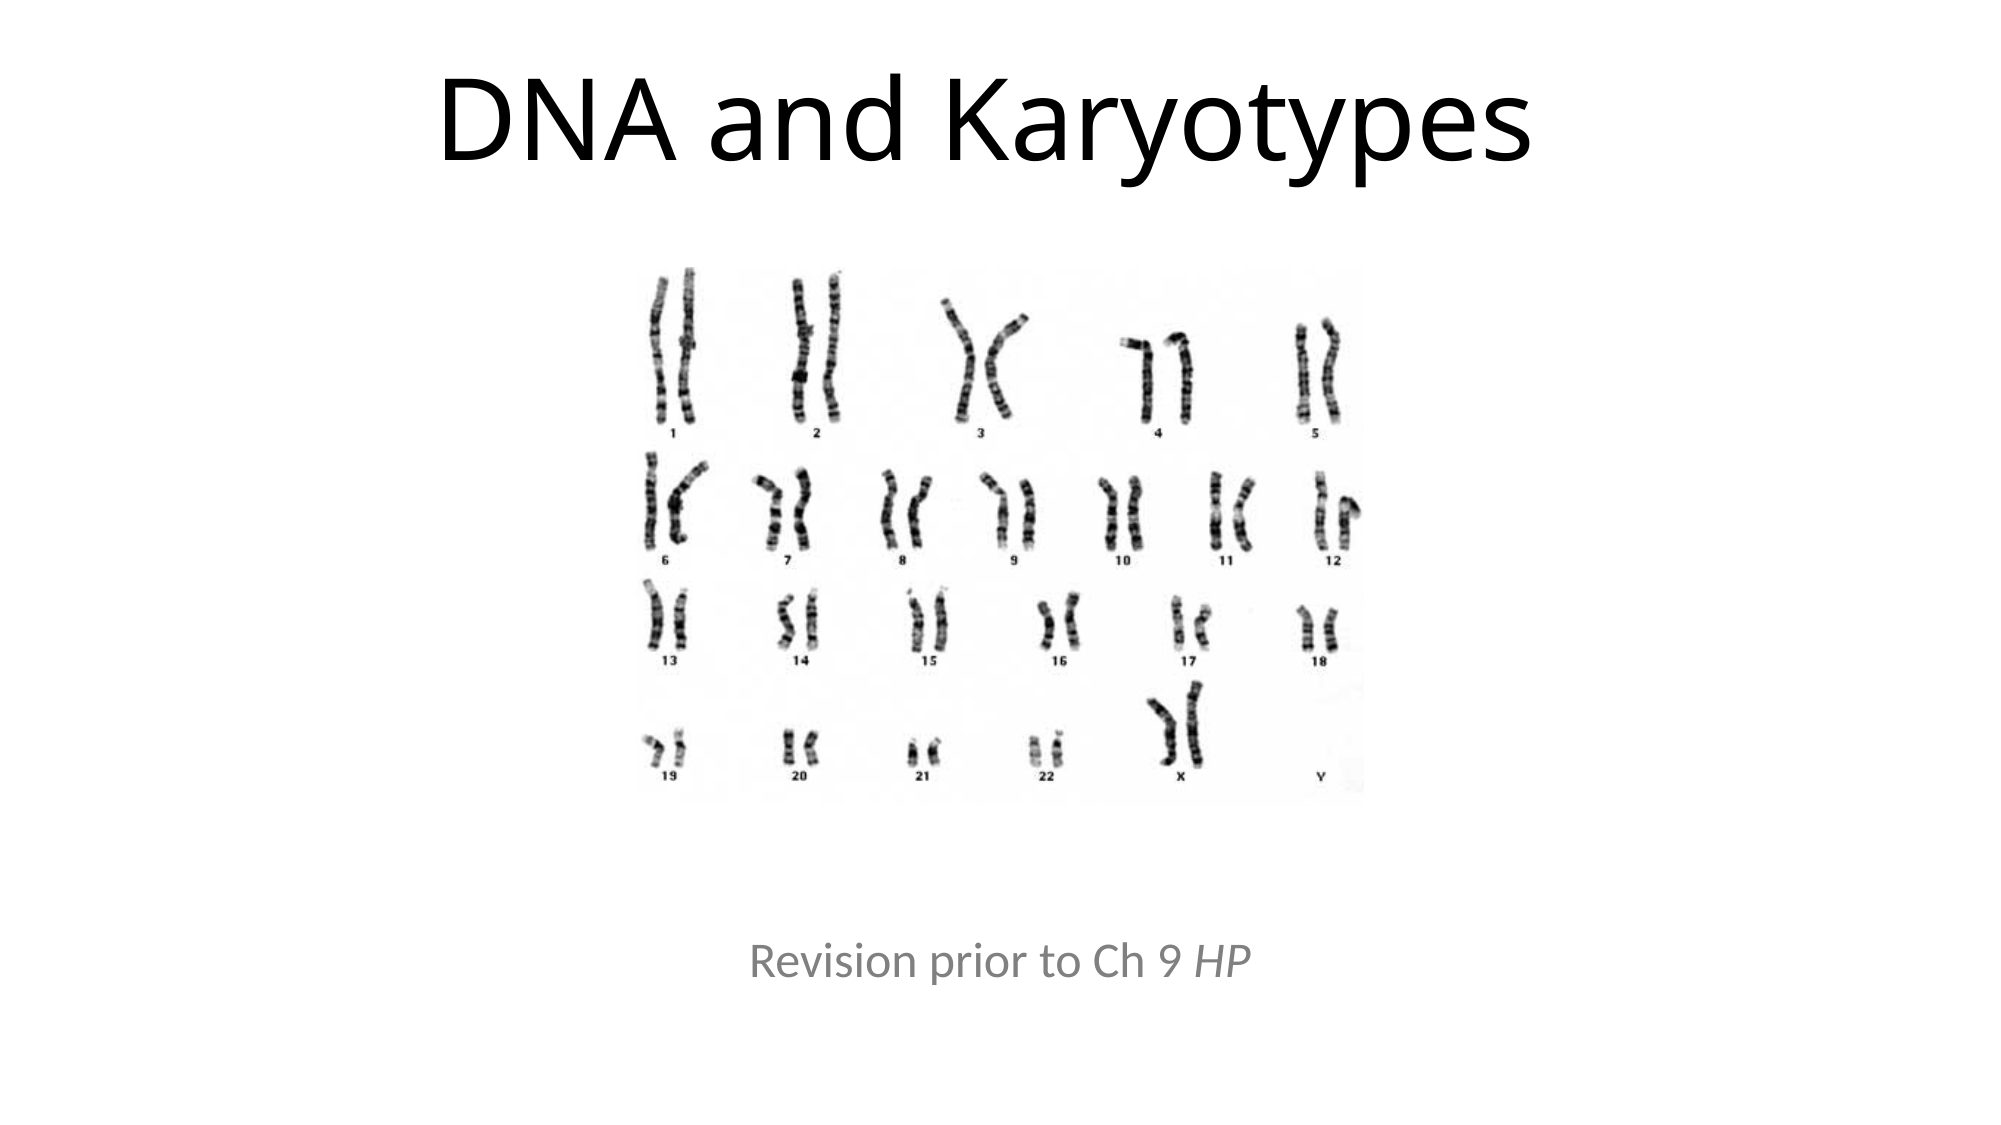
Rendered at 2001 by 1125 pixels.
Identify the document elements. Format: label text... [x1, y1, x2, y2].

picture [636, 267, 1364, 806]
title DNA and Karyotypes [362, 54, 1638, 193]
subtitle Revision prior to Ch 9 HP [474, 926, 1525, 1018]
